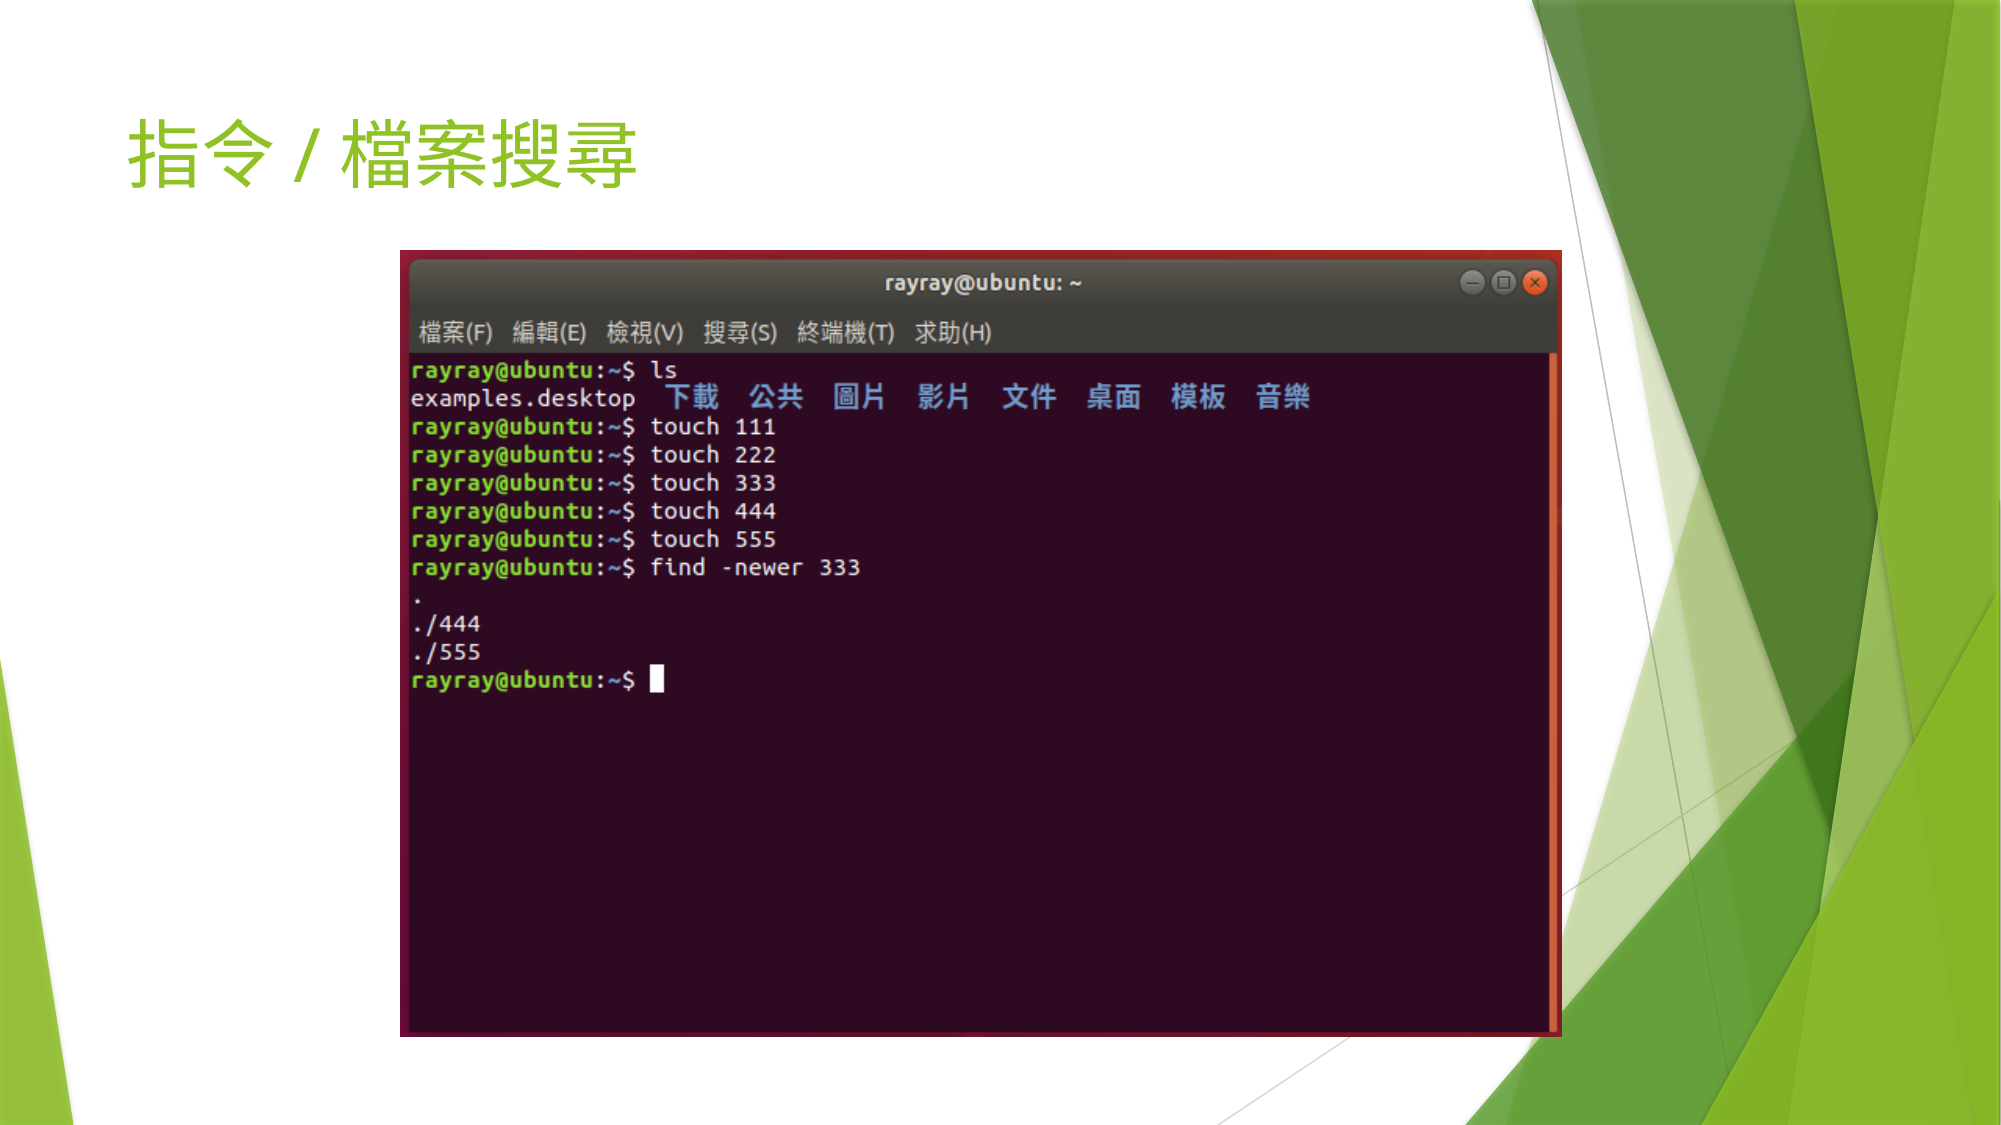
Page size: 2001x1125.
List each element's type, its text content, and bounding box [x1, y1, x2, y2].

title 指令/檔案搜尋 [111, 99, 1522, 317]
picture [400, 250, 1563, 1038]
